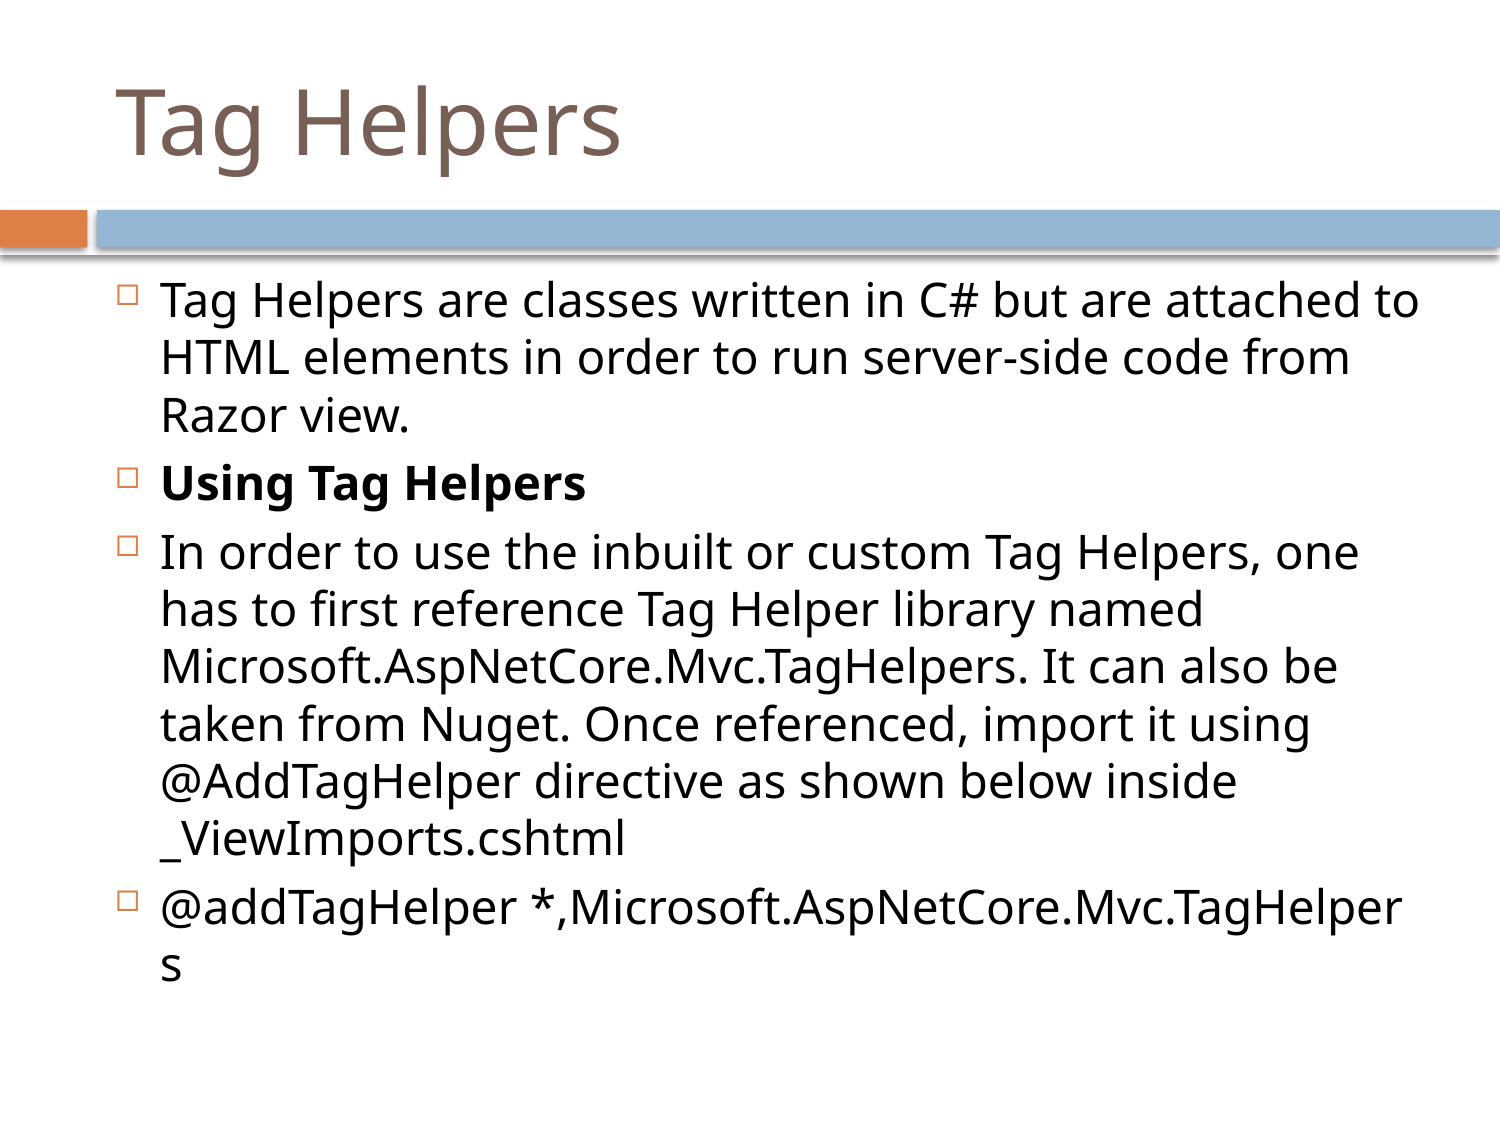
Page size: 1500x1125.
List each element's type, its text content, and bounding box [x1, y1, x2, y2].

list Tag Helpers are classes written in C# but are attached to HTML elements in order to run server-side code from Razor view. Using Tag Helpers In order to use the inbuilt or custom Tag Helpers, one has to first reference Tag Helper library named Microsoft.AspNetCore.Mvc.TagHelpers. It can also be taken from Nuget. Once referenced, import it using @AddTagHelper directive as shown below inside _ViewImports.cshtml @addTagHelper *,Microsoft.AspNetCore.Mvc.TagHelpers [100, 262, 1438, 1000]
title Tag Helpers [100, 37, 1438, 200]
